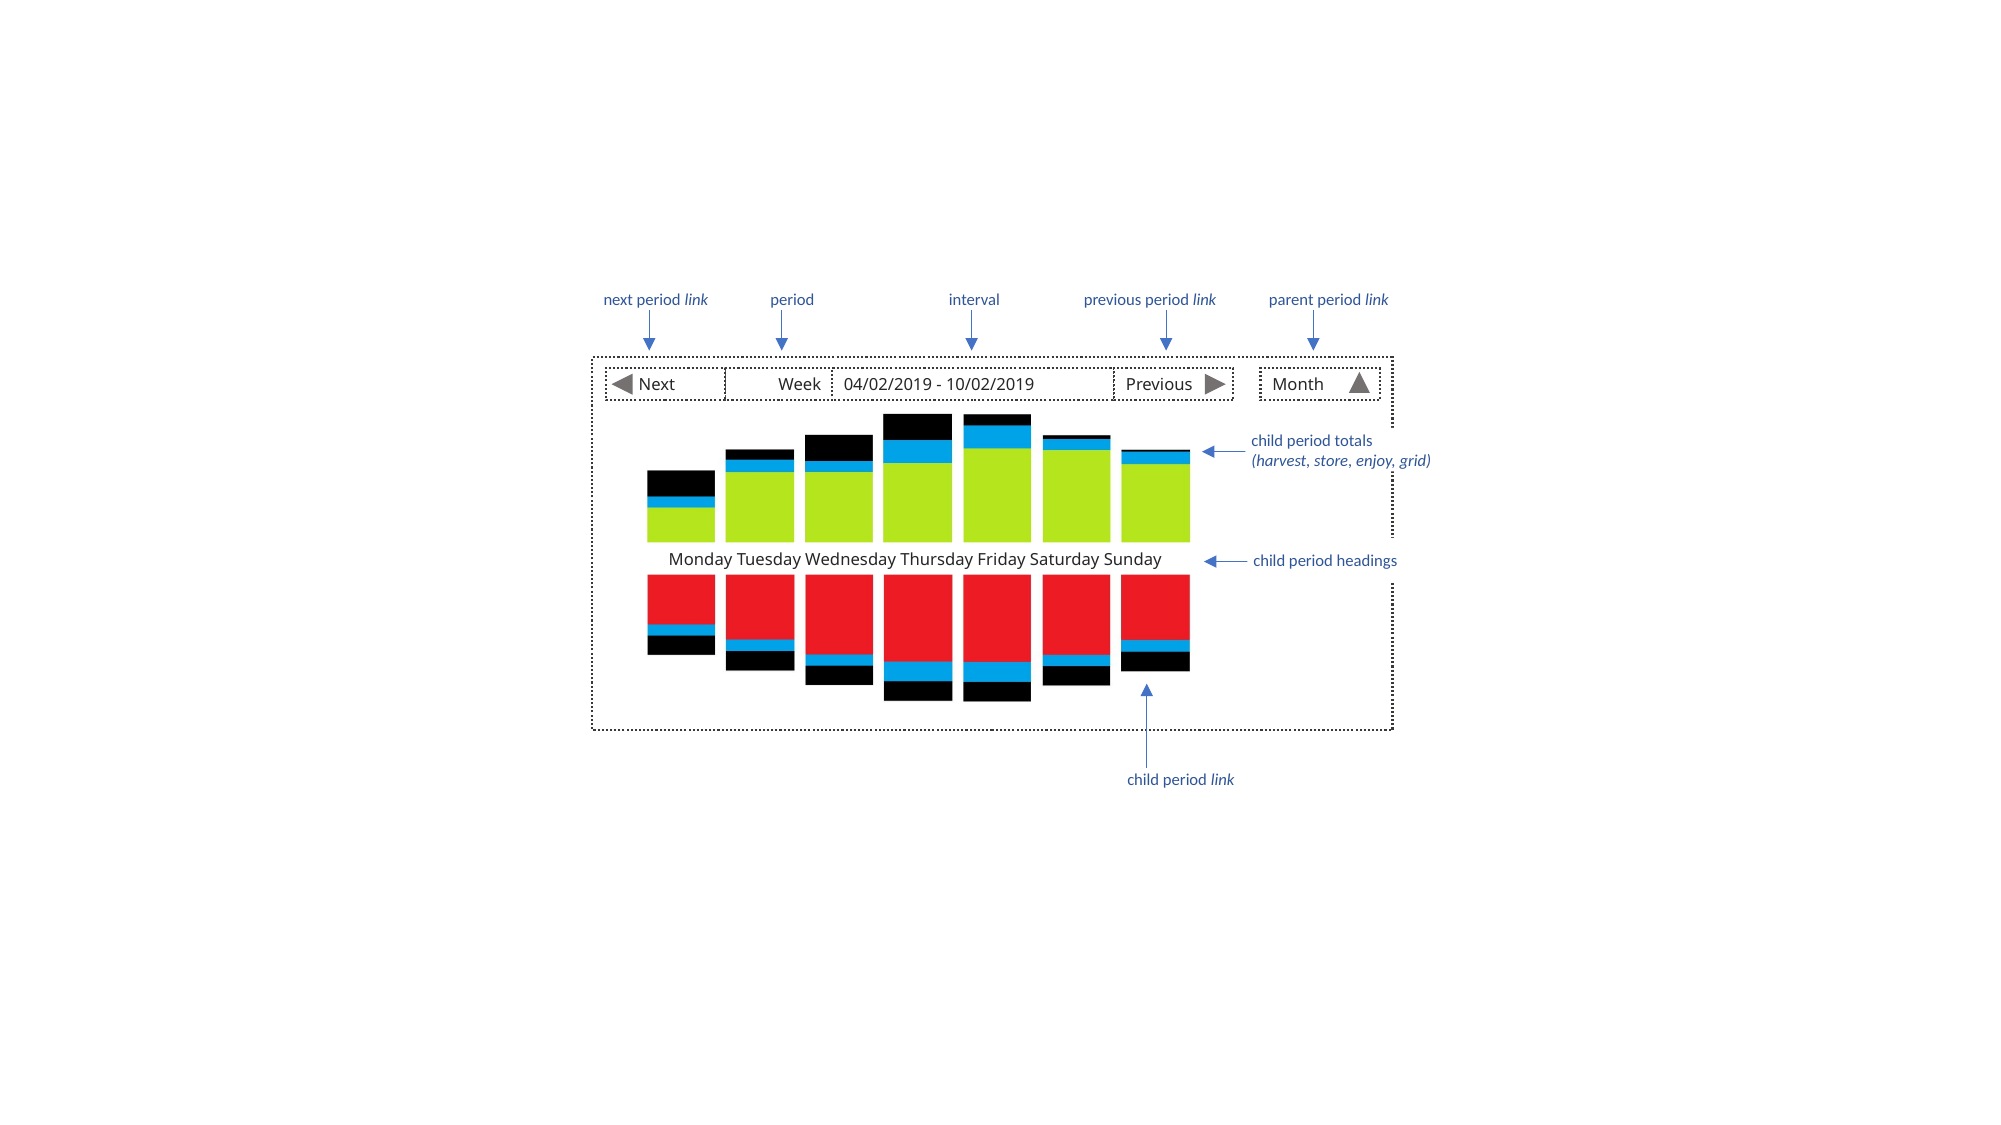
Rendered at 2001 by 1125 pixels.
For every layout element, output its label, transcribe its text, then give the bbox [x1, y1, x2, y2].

text_box interval [938, 276, 1017, 321]
text_box child period headings [1247, 537, 1417, 582]
text_box [591, 356, 1394, 731]
text_box parent period link [1260, 276, 1404, 321]
text_box child period link [1098, 756, 1269, 801]
text_box child period totals (harvest, store, enjoy, grid) [1245, 427, 1466, 472]
text_box Month [1259, 367, 1381, 401]
text_box previous period link [1073, 276, 1233, 321]
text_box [605, 368, 1234, 401]
text_box period [756, 276, 835, 321]
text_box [610, 401, 1215, 716]
text_box next period link [597, 276, 726, 321]
text_box [1348, 371, 1370, 393]
